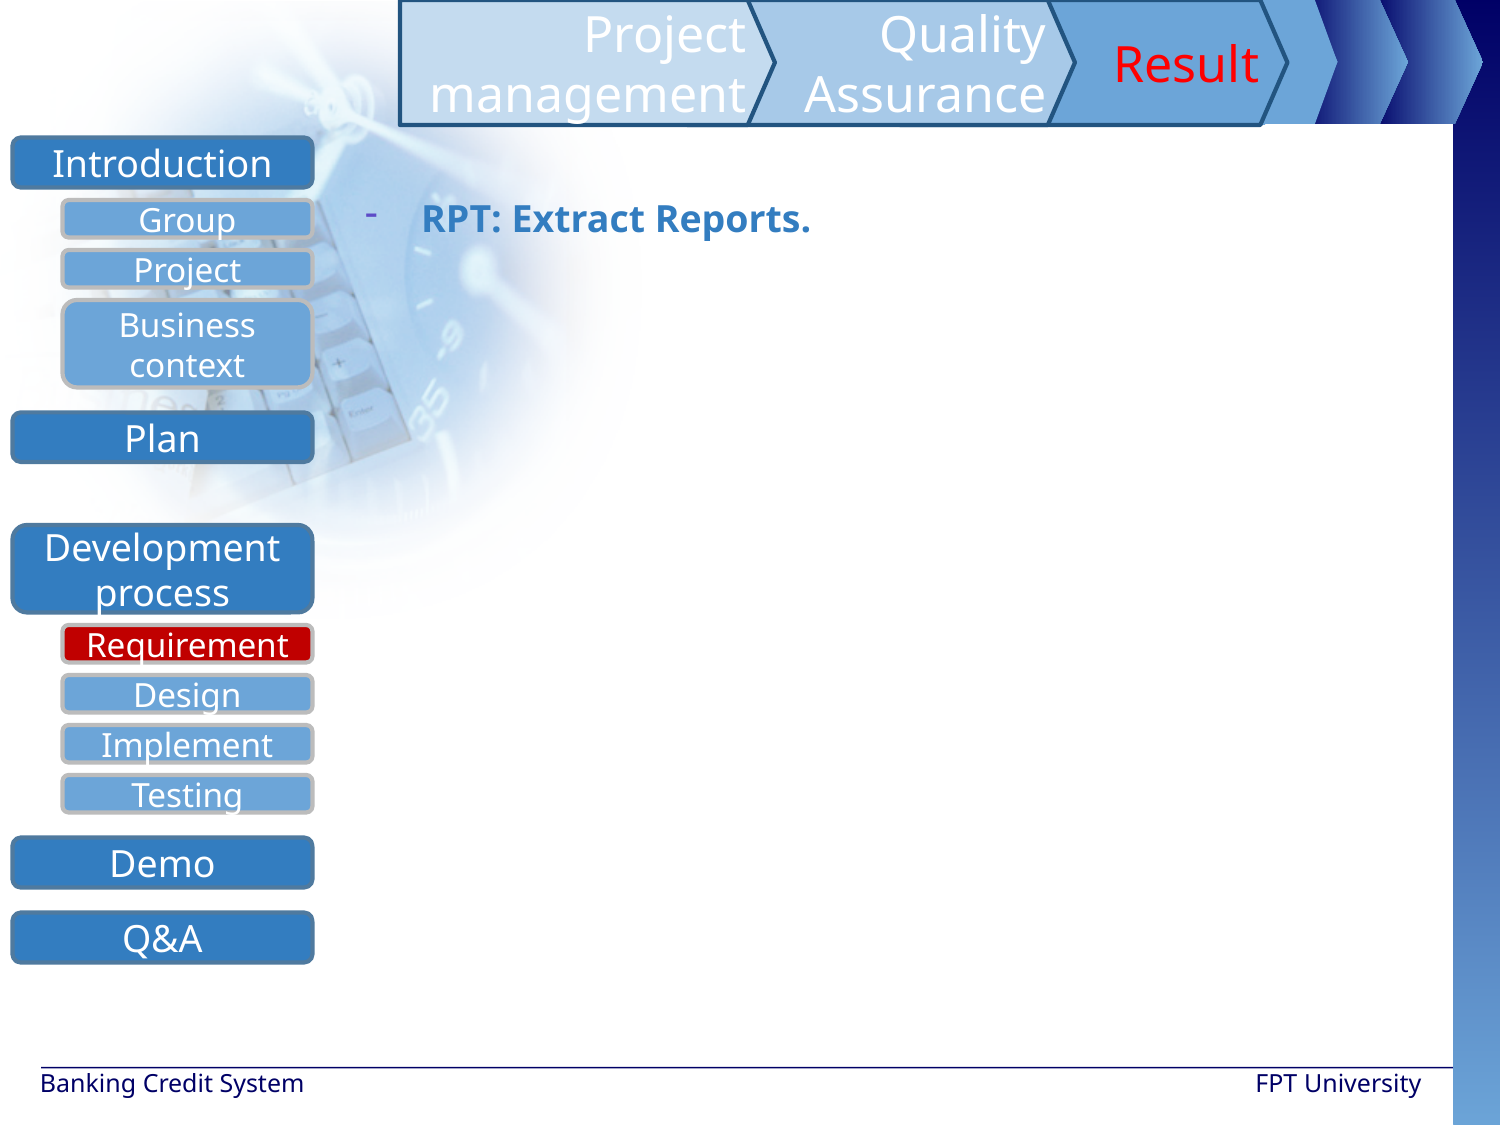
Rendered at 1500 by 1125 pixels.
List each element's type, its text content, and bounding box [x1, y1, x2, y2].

text_box RPT: Extract Reports. [350, 137, 1425, 263]
slide_number Banking Credit System [24, 1059, 376, 1113]
footer FPT University [961, 1059, 1437, 1113]
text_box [12, 137, 313, 963]
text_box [399, 0, 1288, 126]
picture [0, 1, 642, 619]
